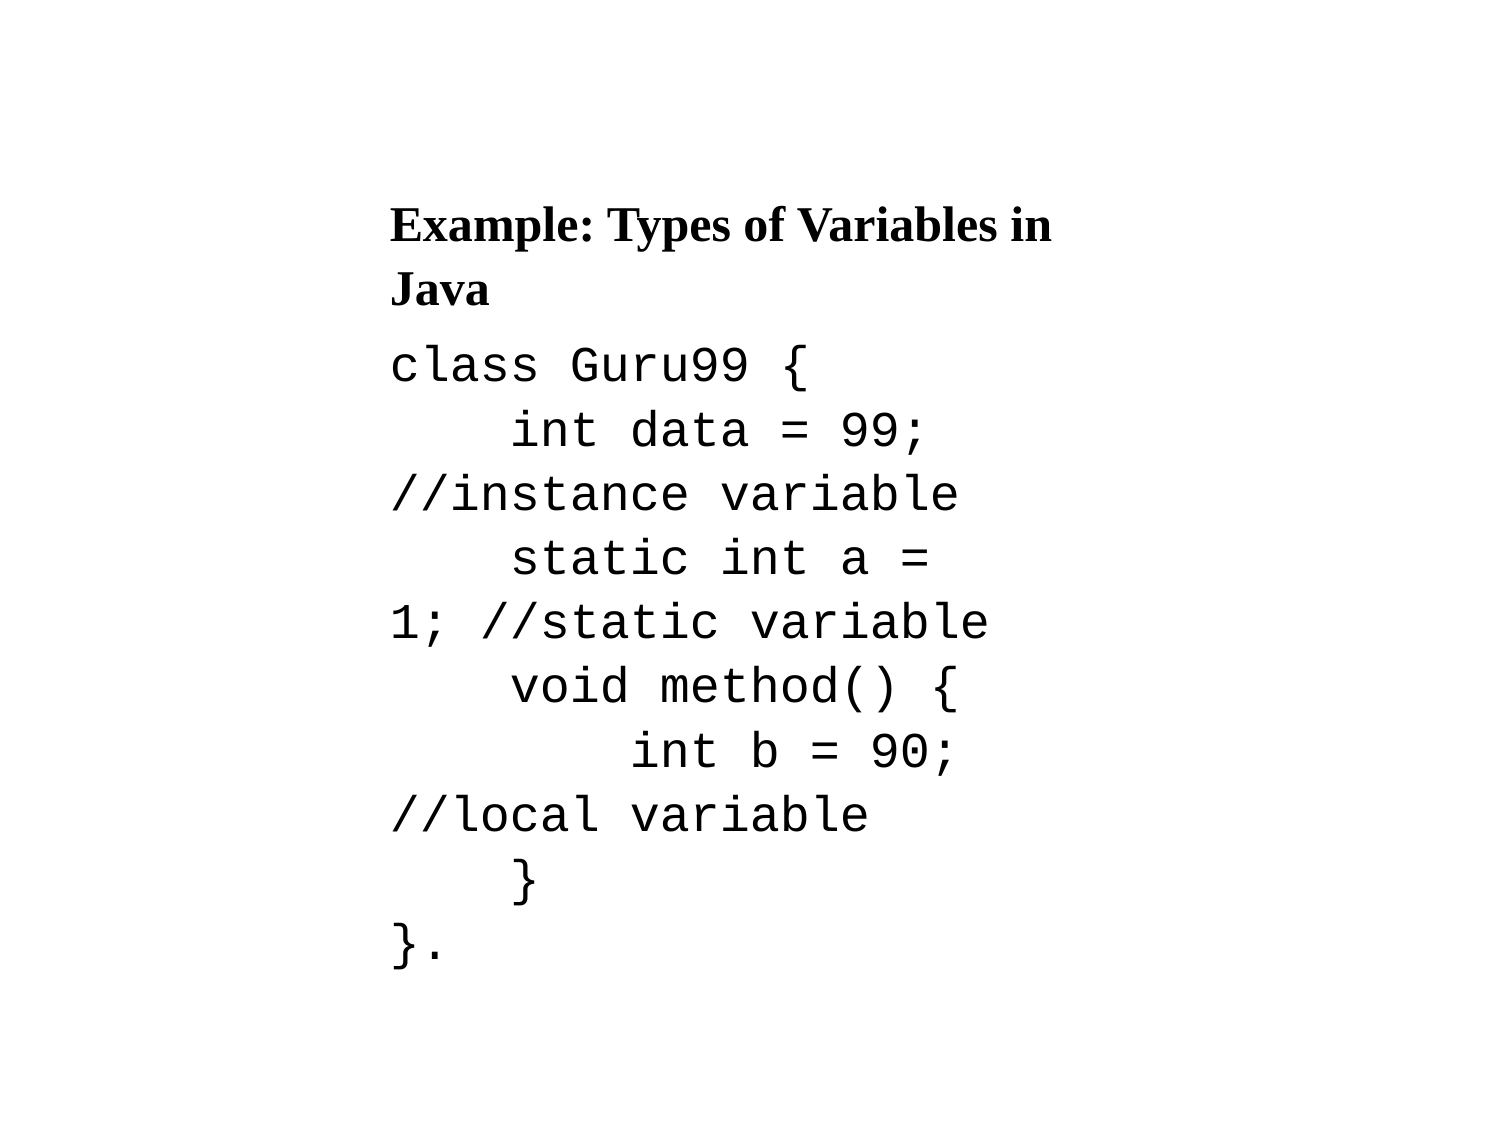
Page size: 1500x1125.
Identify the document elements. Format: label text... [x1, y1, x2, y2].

text_box Example: Types of Variables in Java class Guru99 { int data = 99; //instance variable static int a = 1; //static variable void method() { int b = 90; //local variable } }. [374, 179, 1125, 977]
